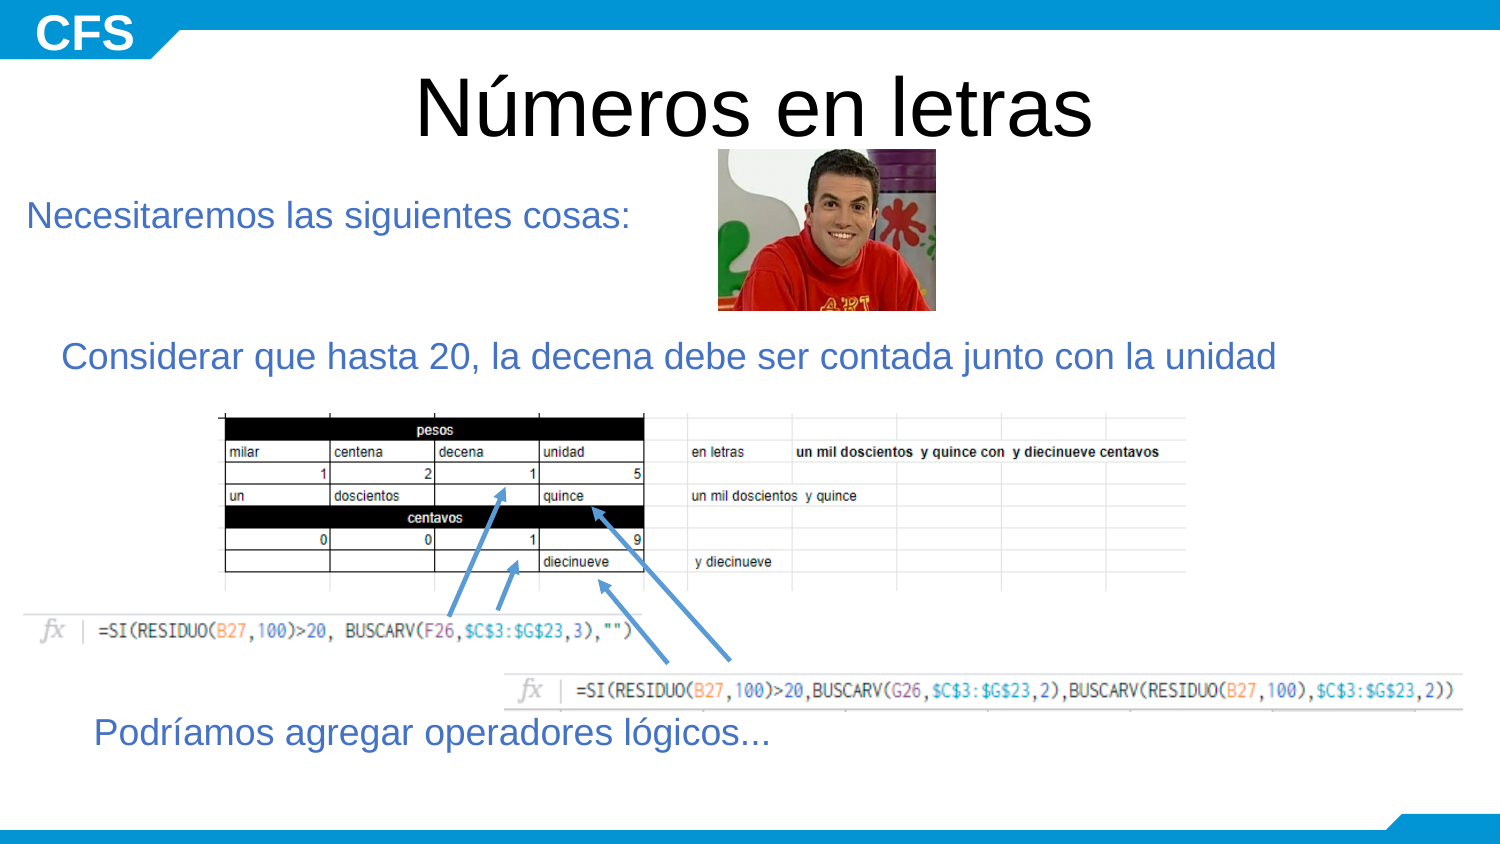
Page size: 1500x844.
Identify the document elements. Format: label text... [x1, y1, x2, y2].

picture [23, 606, 591, 649]
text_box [497, 559, 519, 611]
picture [218, 413, 1187, 592]
title Números en letras [23, 33, 1486, 185]
list Necesitaremos las siguientes cosas: [10, 188, 681, 273]
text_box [591, 506, 731, 662]
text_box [448, 486, 506, 617]
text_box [597, 578, 669, 664]
list Podríamos agregar operadores lógicos... [78, 705, 1037, 791]
list Considerar que hasta 20, la decena debe ser contada junto con la unidad [46, 329, 1370, 414]
picture [504, 664, 1463, 712]
picture [718, 149, 936, 312]
